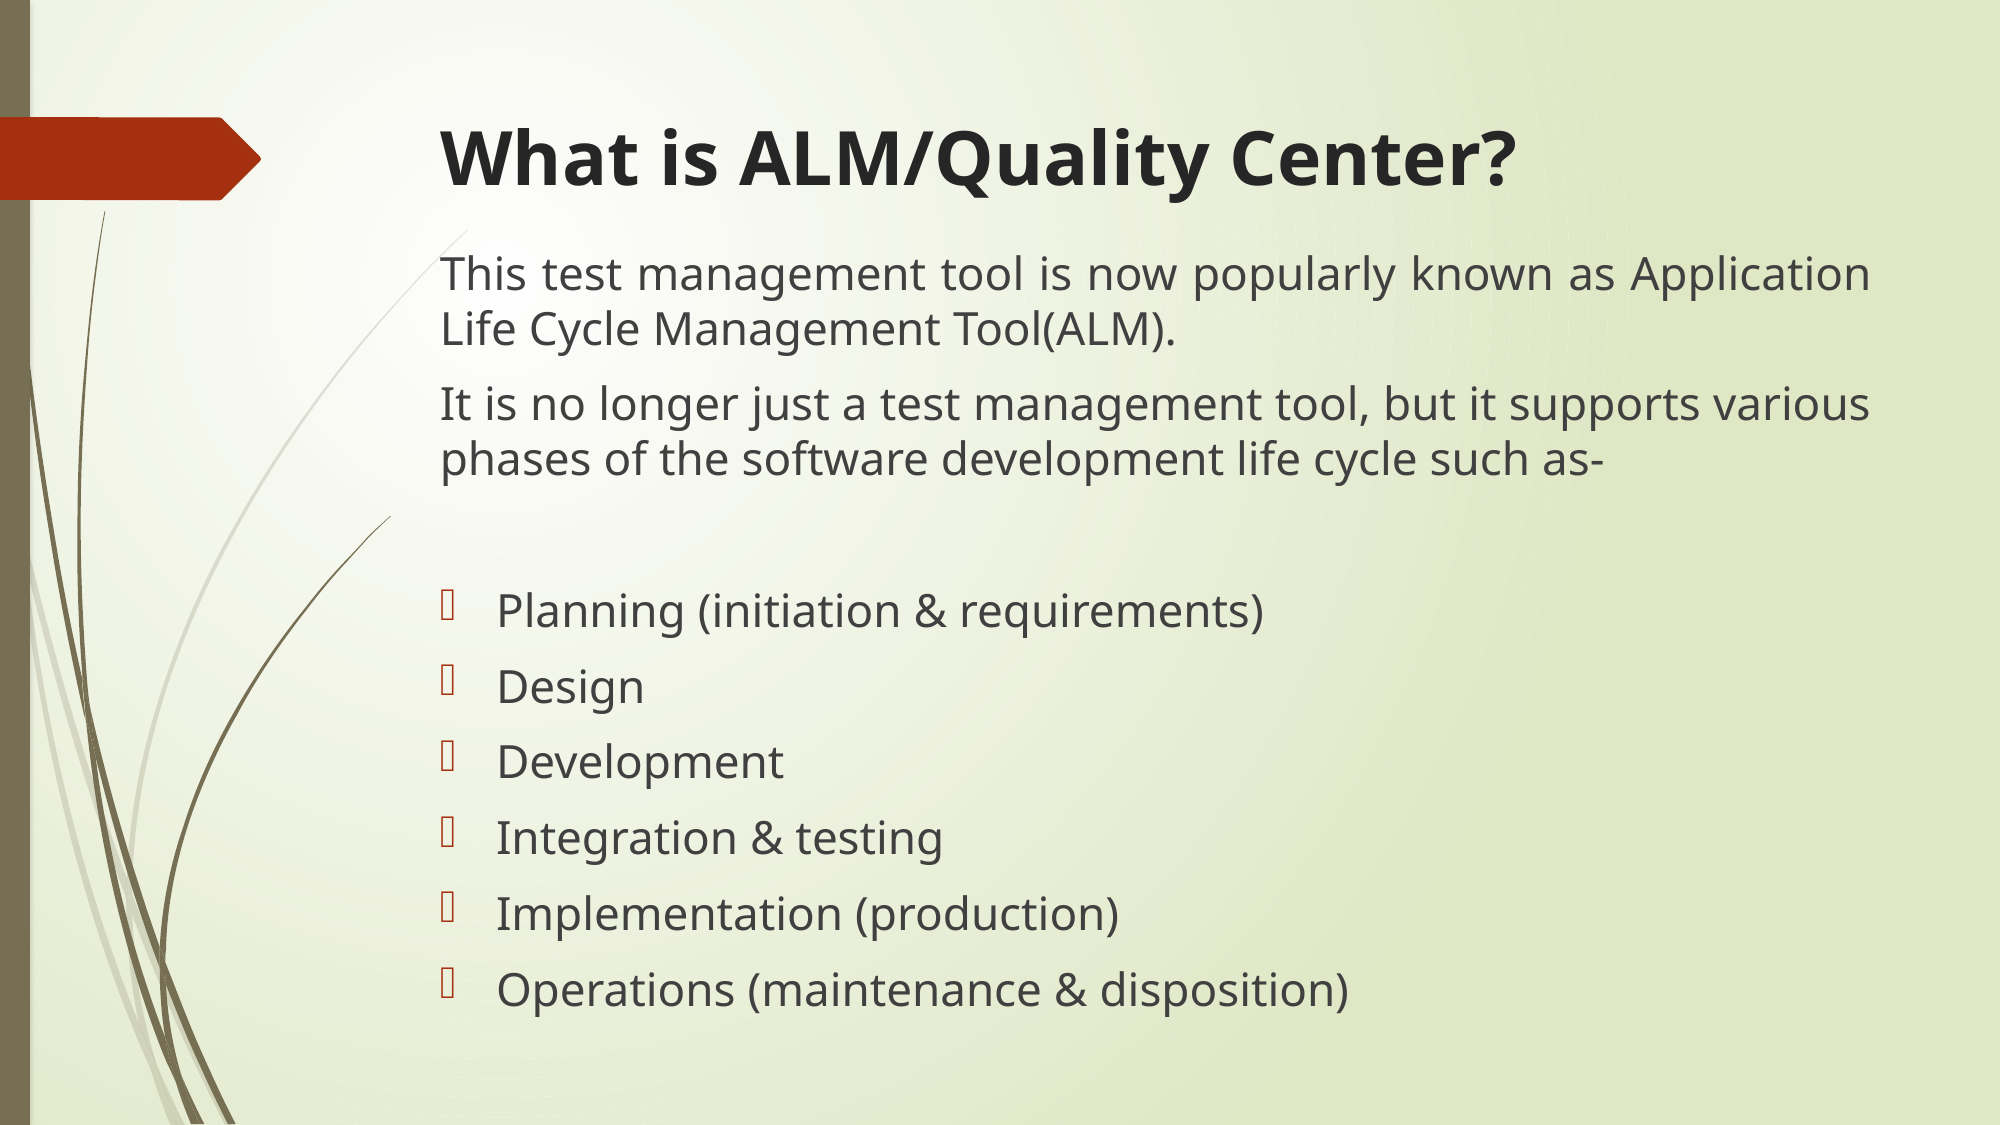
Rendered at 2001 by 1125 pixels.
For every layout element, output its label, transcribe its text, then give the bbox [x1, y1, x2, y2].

list This test management tool is now popularly known as Application Life Cycle Management Tool(ALM). It is no longer just a test management tool, but it supports various phases of the software development life cycle such as- Planning (initiation & requirements) Design Development Integration & testing Implementation (production) Operations (maintenance & disposition) [424, 236, 1888, 1075]
title What is ALM/Quality Center? [425, 102, 1888, 236]
